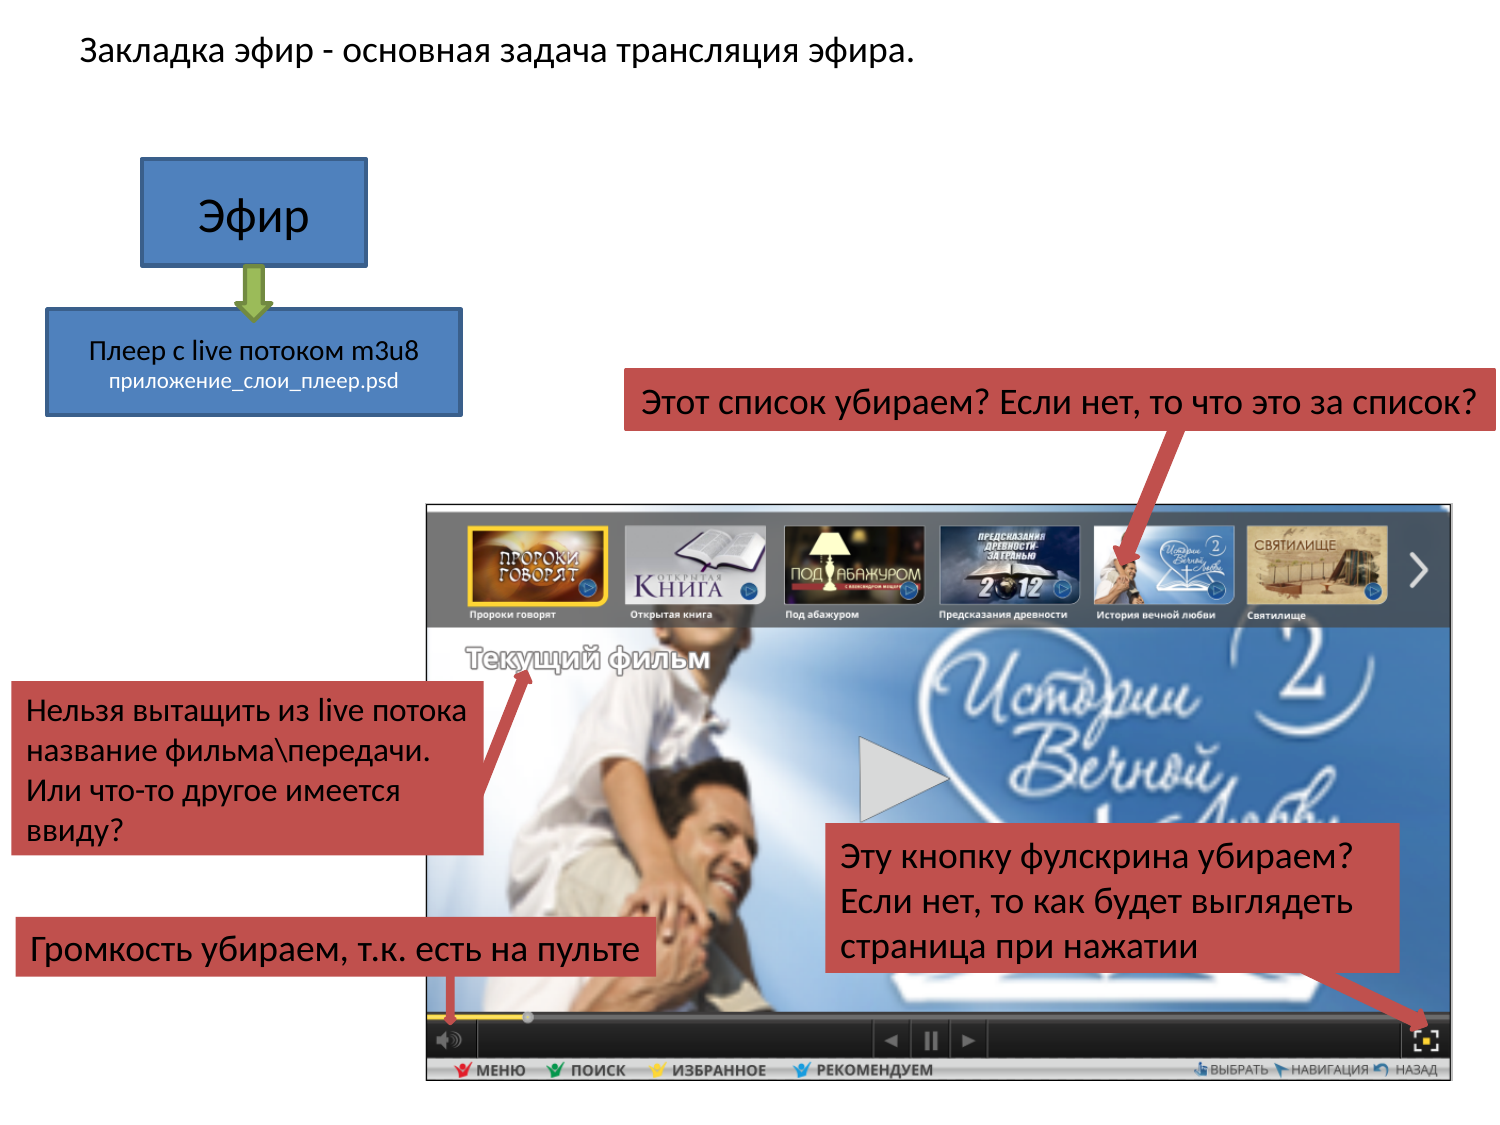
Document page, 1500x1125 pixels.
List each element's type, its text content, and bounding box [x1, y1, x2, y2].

text_box [234, 264, 274, 324]
picture [425, 502, 1453, 1082]
text_box [1138, 421, 1186, 501]
text_box Нельзя вытащить из live потока название фильма\передачи. Или что-то другое имеется ввиду? [11, 681, 420, 856]
text_box Громкость убираем, т.к. есть на пульте [15, 916, 420, 977]
text_box Эфир [140, 157, 368, 268]
text_box Плеер с live потоком m3u8 приложение_слои_плеер.psd [45, 307, 463, 417]
text_box Закладка эфир - основная задача трансляция эфира. [64, 17, 1447, 78]
text_box Этот список убираем? Если нет, то что это за список? [624, 368, 1496, 431]
